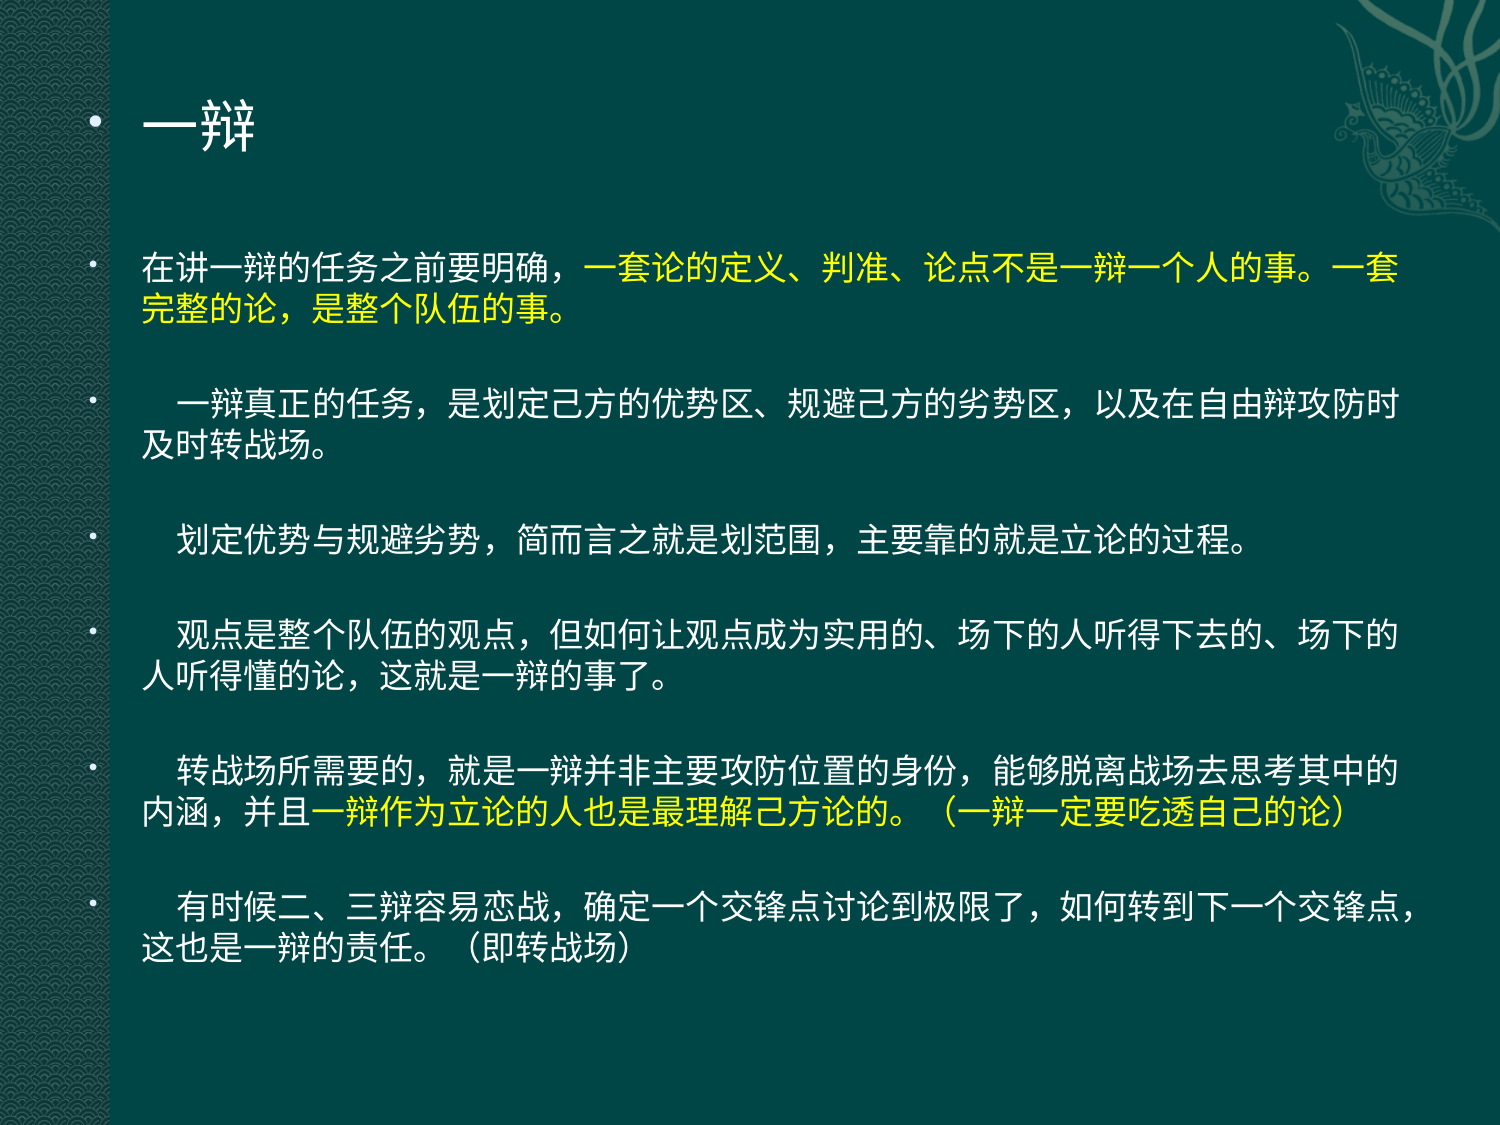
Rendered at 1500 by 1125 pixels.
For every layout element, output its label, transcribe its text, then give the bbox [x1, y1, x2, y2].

list 一辩 在讲一辩的任务之前要明确，一套论的定义、判准、论点不是一辩一个人的事。一套完整的论，是整个队伍的事。 一辩真正的任务，是划定己方的优势区、规避己方的劣势区，以及在自由辩攻防时及时转战场。 划定优势与规避劣势，简而言之就是划范围，主要靠的就是立论的过程。 观点是整个队伍的观点，但如何让观点成为实用的、场下的人听得下去的、场下的人听得懂的论，这就是一辩的事了。 转战场所需要的，就是一辩并非主要攻防位置的身份，能够脱离战场去思考其中的内涵，并且一辩作为立论的人也是最理解己方论的。（一辩一定要吃透自己的论） 有时候二、三辩容易恋战，确定一个交锋点讨论到极限了，如何转到下一个交锋点，这也是一辩的责任。（即转战场） [75, 30, 1425, 1005]
picture [0, 0, 110, 1125]
